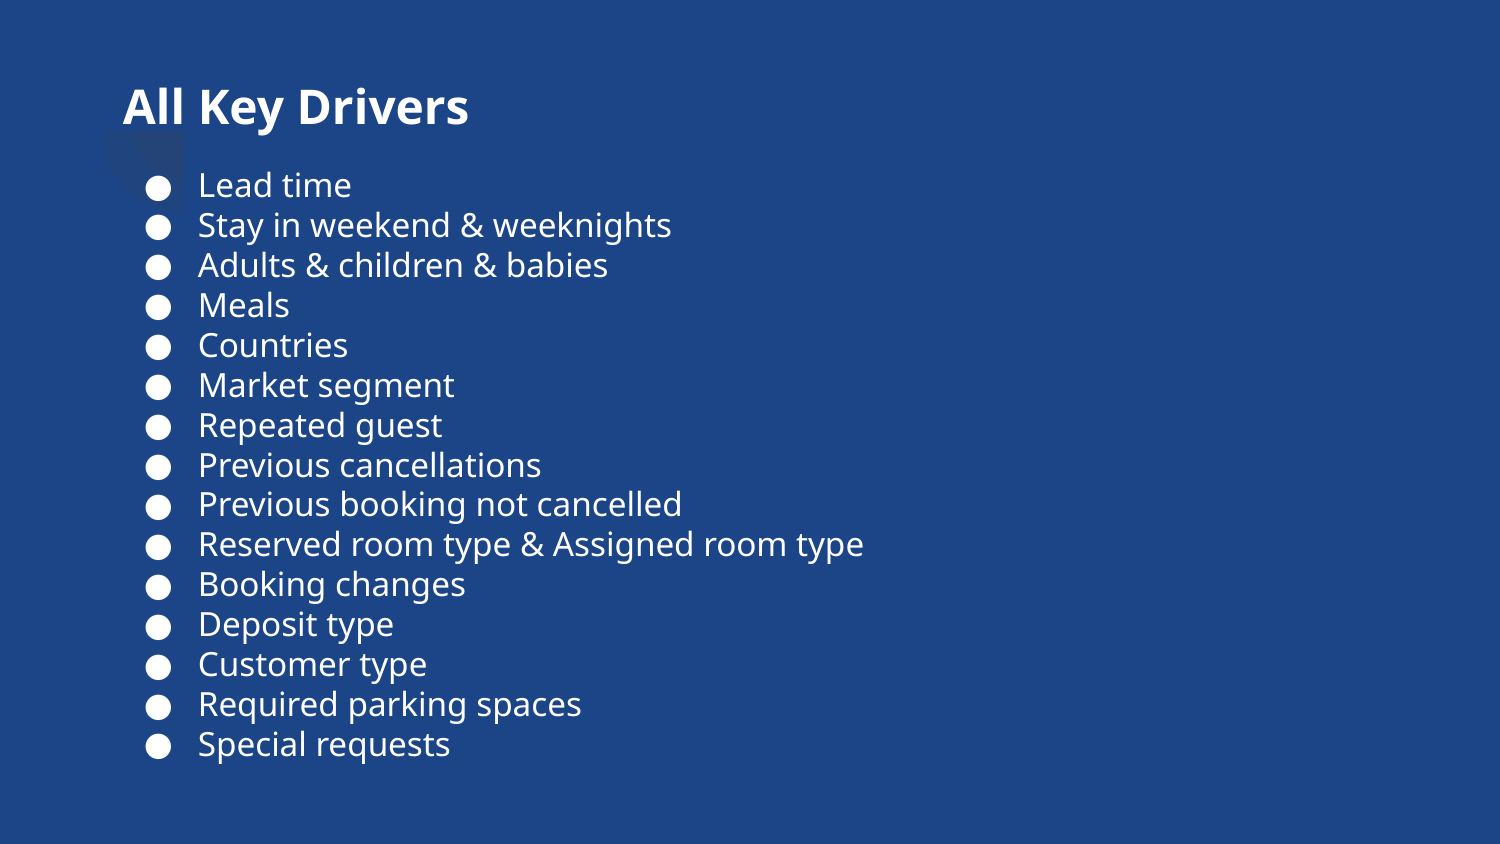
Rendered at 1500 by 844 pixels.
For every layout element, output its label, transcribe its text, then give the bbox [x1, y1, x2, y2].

title All Key Drivers [108, 61, 512, 149]
list Lead time Stay in weekend & weeknights Adults & children & babies Meals Countries Market segment Repeated guest Previous cancellations Previous booking not cancelled Reserved room type & Assigned room type Booking changes Deposit type Customer type Required parking spaces Special requests [108, 149, 1310, 785]
